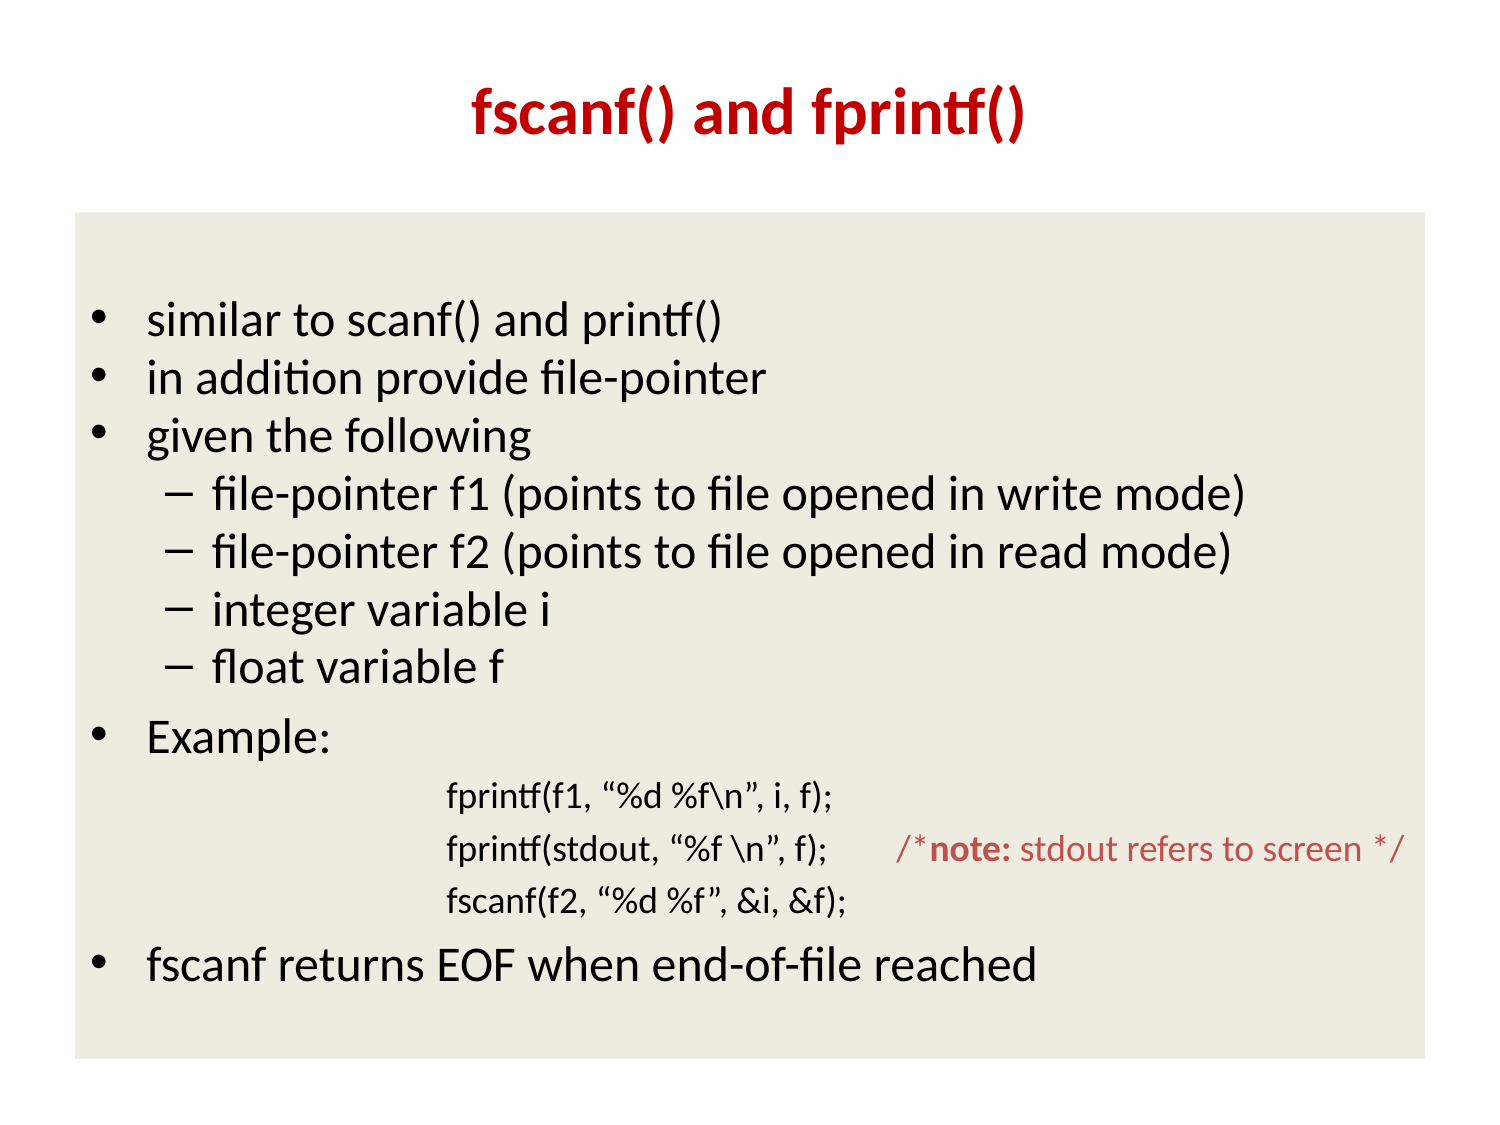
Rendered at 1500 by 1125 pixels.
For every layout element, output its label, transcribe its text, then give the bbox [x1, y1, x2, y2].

list similar to scanf() and printf() in addition provide file-pointer given the following file-pointer f1 (points to file opened in write mode) file-pointer f2 (points to file opened in read mode) integer variable i float variable f Example: fprintf(f1, “%d %f\n”, i, f); fprintf(stdout, “%f \n”, f); /*note: stdout refers to screen */ fscanf(f2, “%d %f”, &i, &f); fscanf returns EOF when end-of-file reached [75, 212, 1425, 1059]
title fscanf() and fprintf() [75, 54, 1425, 161]
